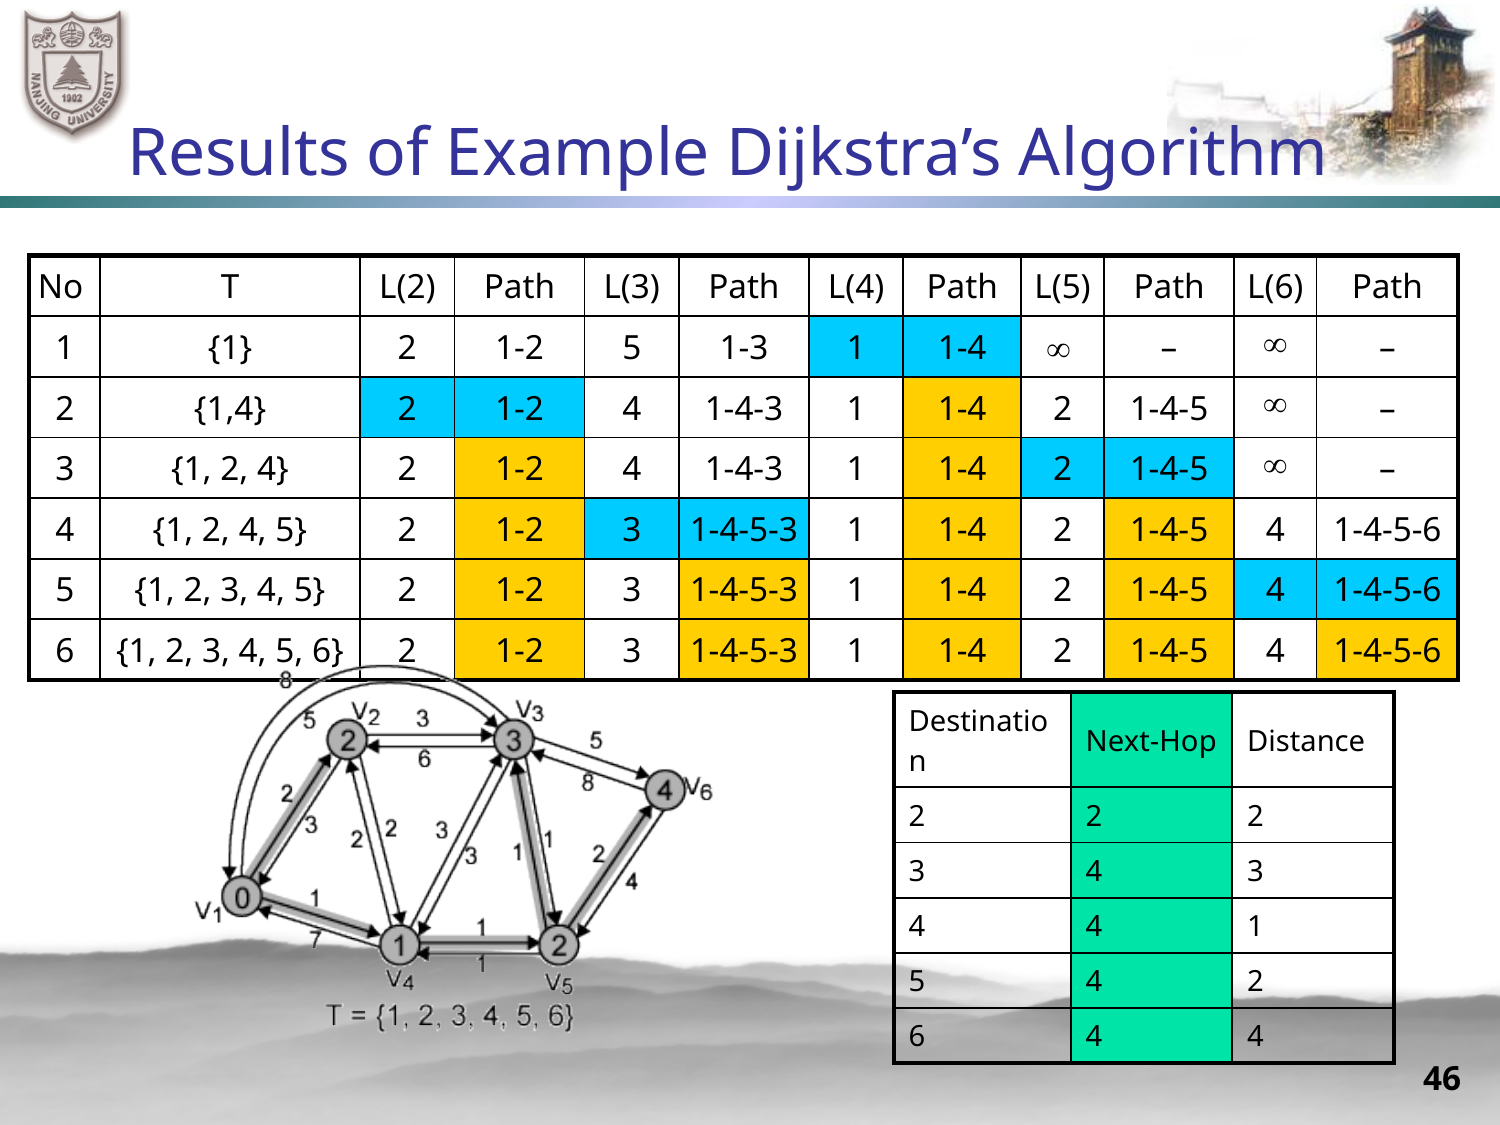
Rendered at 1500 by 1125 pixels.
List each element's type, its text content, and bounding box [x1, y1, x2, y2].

table_cell 2 [896, 788, 1070, 842]
table_cell 4 [1072, 1009, 1231, 1061]
picture [0, 656, 1500, 1125]
table_cell 1-2 [455, 317, 584, 376]
picture [1167, 4, 1495, 54]
table_cell 1-2 [455, 499, 584, 558]
table_cell  [1022, 317, 1103, 376]
table_cell 1-2 [455, 620, 584, 655]
table_cell 2 [361, 378, 454, 437]
table_cell {1, 2, 4, 5} [101, 499, 359, 558]
table_cell 1-4-5-3 [680, 499, 808, 558]
table_cell {1, 2, 4} [101, 438, 359, 497]
title Results of Example Dijkstra’s Algorithm [111, 54, 1500, 197]
table_cell {1,4} [101, 378, 359, 437]
table_cell 1 [810, 438, 902, 497]
picture [0, 0, 144, 144]
table_header Path [455, 258, 584, 315]
table_cell 2 [361, 620, 454, 655]
table_cell  [1235, 317, 1316, 376]
table_cell 4 [1233, 1009, 1392, 1061]
table_cell 1-4-5 [1105, 378, 1233, 437]
table_cell 3 [1233, 843, 1392, 897]
table_cell 2 [1022, 620, 1103, 678]
table_cell 1-4 [904, 620, 1020, 678]
table_cell 1-4-5-6 [1317, 560, 1456, 618]
table_header L(4) [810, 258, 902, 315]
table_cell 6 [31, 620, 99, 678]
table_cell 3 [31, 438, 99, 497]
table_cell 2 [361, 438, 454, 497]
table_cell 3 [585, 560, 678, 618]
table_cell 4 [1235, 499, 1316, 558]
table_header Path [680, 258, 808, 315]
table_cell 2 [361, 317, 454, 376]
table_cell 2 [361, 499, 454, 558]
table_cell  [1235, 438, 1316, 497]
table_cell 1-4-3 [680, 438, 808, 497]
table_cell – [1317, 378, 1456, 437]
table_cell 2 [361, 560, 454, 618]
table_header L(6) [1235, 258, 1316, 315]
table_cell  [1235, 378, 1316, 437]
table_cell – [1317, 438, 1456, 497]
table_cell 1-4 [904, 438, 1020, 497]
table_header L(5) [1022, 258, 1103, 315]
table_cell 1 [810, 499, 902, 558]
table_cell 1-4-5-3 [680, 620, 808, 678]
table_cell 2 [1022, 499, 1103, 558]
table_cell 5 [31, 560, 99, 618]
table_cell 1-4 [904, 378, 1020, 437]
table_header Destination [896, 694, 1070, 786]
table_cell 1 [810, 620, 902, 678]
table_cell 1 [810, 560, 902, 618]
table_header Distance [1233, 694, 1392, 786]
table_cell {1} [101, 317, 359, 376]
table_cell 1-2 [455, 560, 584, 618]
table_cell 2 [1022, 378, 1103, 437]
table_cell 1 [31, 317, 99, 376]
table_cell 4 [896, 899, 1070, 952]
table_cell 2 [1022, 560, 1103, 618]
table_cell 1-4-5 [1105, 499, 1233, 558]
table_cell 1-4-5-3 [680, 560, 808, 618]
table_cell 1-4-5-6 [1317, 499, 1456, 558]
table_cell 2 [1022, 438, 1103, 497]
table_cell 1-4-5 [1105, 438, 1233, 497]
table_cell 4 [1072, 899, 1231, 952]
table_cell 4 [1235, 620, 1316, 678]
slide_number 46 [1163, 1034, 1477, 1111]
table_header Next-Hop [1072, 694, 1231, 786]
table_header Path [1317, 258, 1456, 315]
table_cell 5 [896, 954, 1070, 1007]
table_cell 1-4-5 [1105, 560, 1233, 618]
table_cell 4 [1072, 843, 1231, 897]
table_cell 4 [585, 378, 678, 437]
table_header L(2) [361, 258, 454, 315]
table_cell 4 [585, 438, 678, 497]
table_cell 1-2 [455, 378, 584, 437]
table_cell 6 [896, 1009, 1070, 1061]
table_cell 1-4 [904, 560, 1020, 618]
table_cell 1 [810, 378, 902, 437]
table_cell 2 [1233, 954, 1392, 1007]
table_header T [101, 258, 359, 315]
table_header Path [1105, 258, 1233, 315]
table_cell 4 [31, 499, 99, 558]
table_cell {1, 2, 3, 4, 5, 6} [101, 620, 359, 678]
table_cell 1-4 [904, 499, 1020, 558]
table_header Path [904, 258, 1020, 315]
table_cell 1 [810, 317, 902, 376]
table_cell – [1317, 317, 1456, 376]
table_cell 2 [1072, 788, 1231, 842]
table_cell 3 [585, 620, 678, 655]
table_cell 4 [1072, 954, 1231, 1007]
table_cell 1-4-5 [1105, 620, 1233, 678]
table_cell 3 [896, 843, 1070, 897]
table_cell 1-4 [904, 317, 1020, 376]
table_header No [31, 258, 99, 315]
table_cell 1-4-3 [680, 378, 808, 437]
table_cell – [1105, 317, 1233, 376]
table_cell 4 [1235, 560, 1316, 618]
table_cell 1-3 [680, 317, 808, 376]
table_cell 5 [585, 317, 678, 376]
table_cell 3 [585, 499, 678, 558]
table_cell 1 [1233, 899, 1392, 952]
table_cell 1-2 [455, 438, 584, 497]
table_cell {1, 2, 3, 4, 5} [101, 560, 359, 618]
table_cell 2 [31, 378, 99, 437]
table_header L(3) [585, 258, 678, 315]
table_cell 1-4-5-6 [1317, 620, 1456, 678]
table_cell 2 [1233, 788, 1392, 842]
